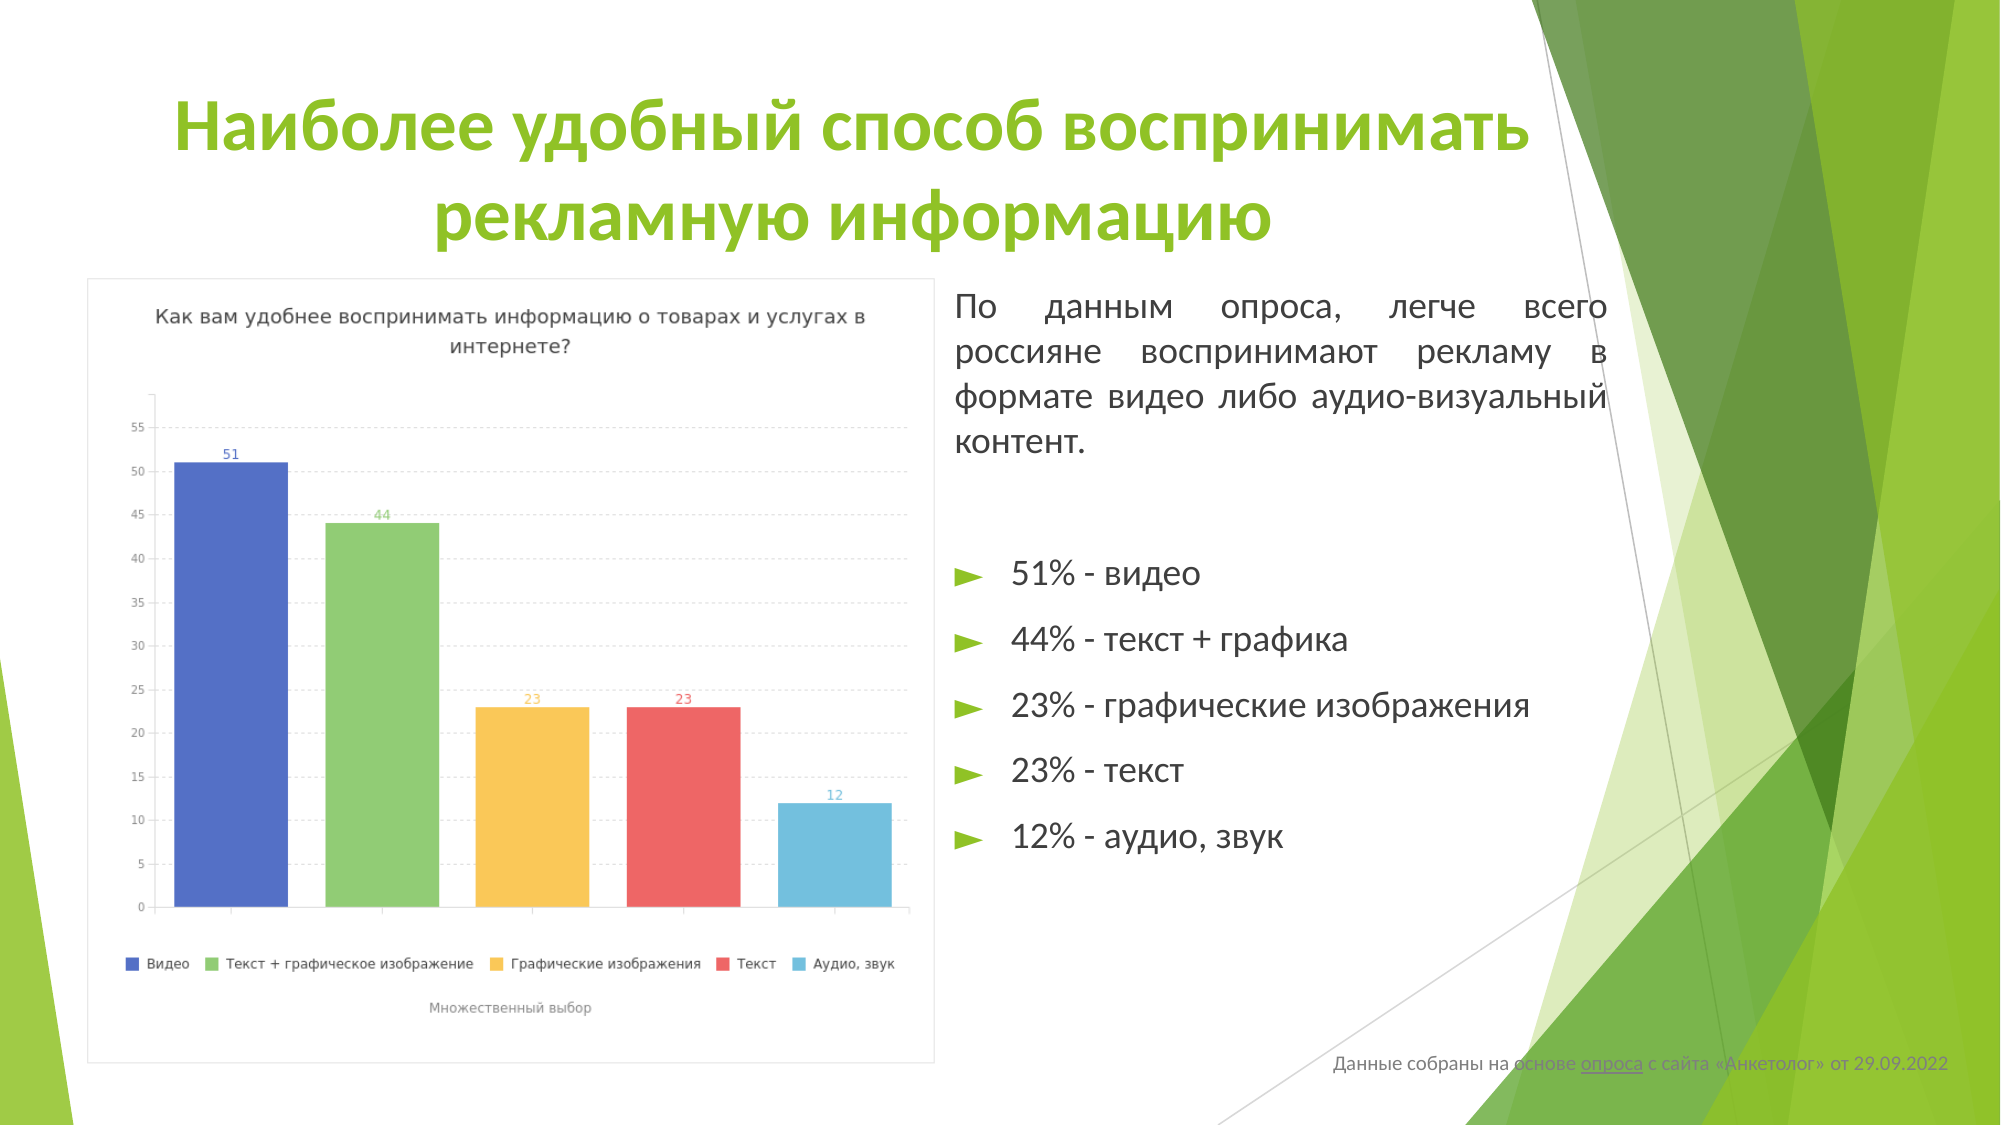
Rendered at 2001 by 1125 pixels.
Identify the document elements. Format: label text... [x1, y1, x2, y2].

title Наиболее удобный способ воспринимать рекламную информацию [83, 57, 1624, 273]
list По данным опроса, легче всего россияне воспринимают рекламу в формате видео либо аудио-визуальный контент. 51% - видео 44% - текст + графика 23% - графические изображения 23% - текст 12% - аудио, звук [940, 273, 1624, 1025]
text_box Данные собраны на основе опроса с сайта «Анкетолог» от 29.09.2022 [1204, 1024, 1964, 1100]
picture [83, 273, 940, 1069]
